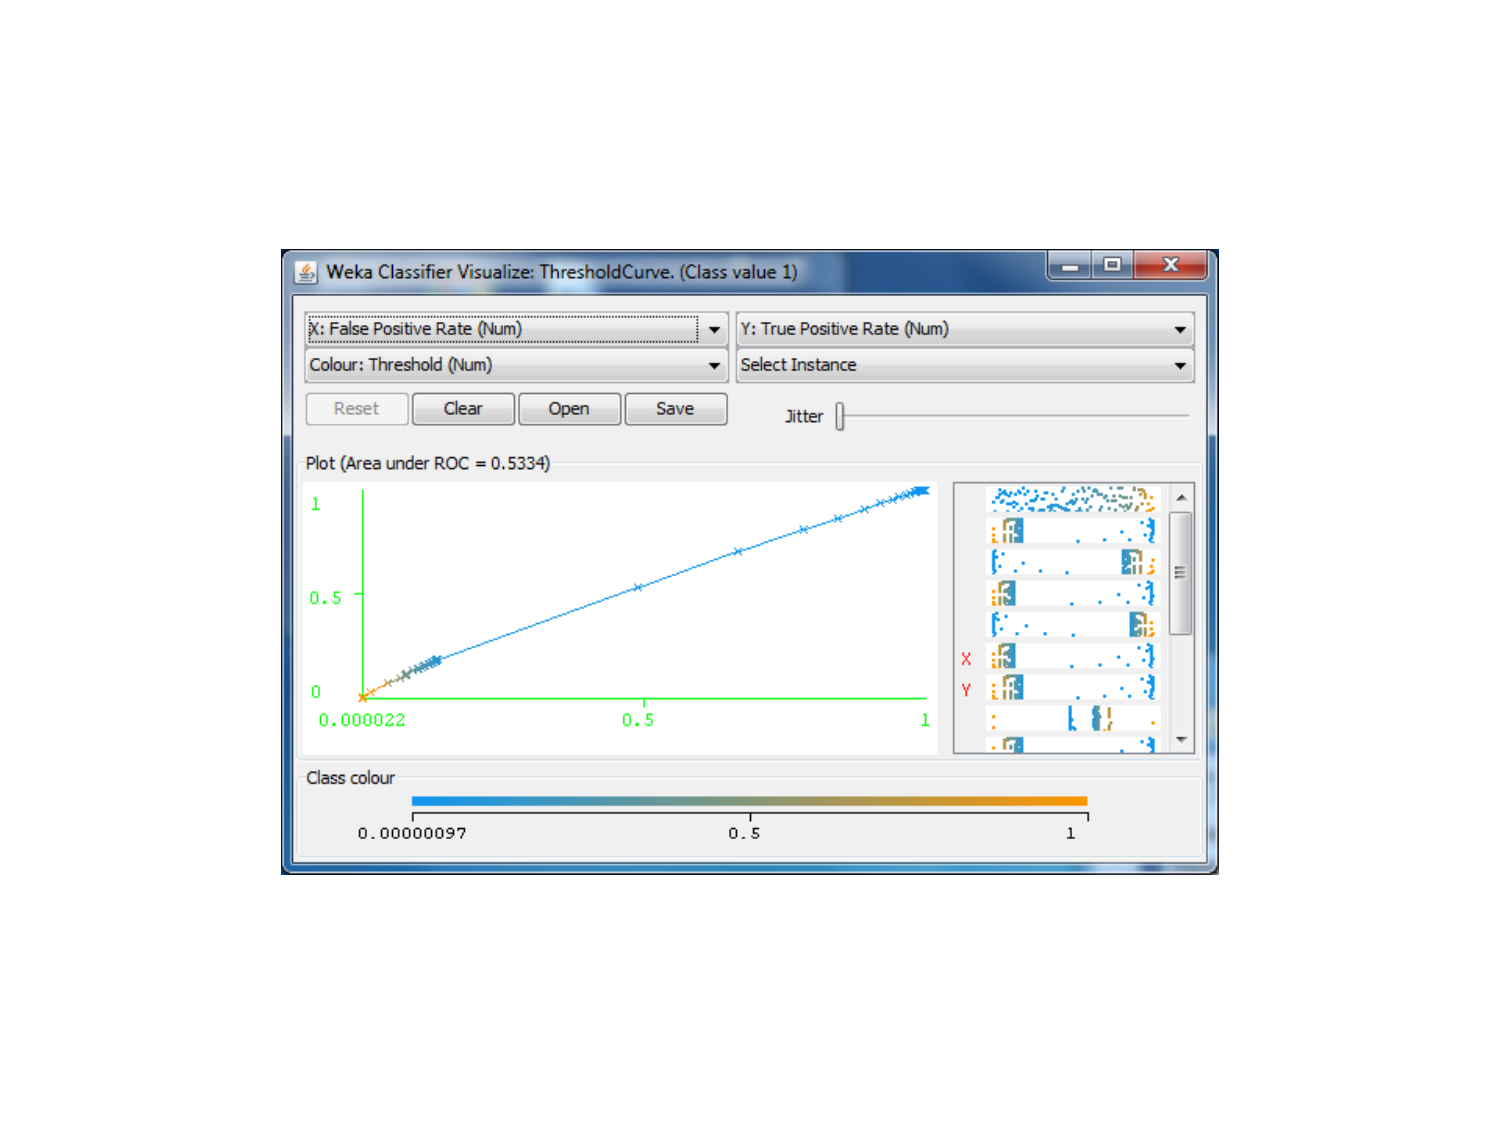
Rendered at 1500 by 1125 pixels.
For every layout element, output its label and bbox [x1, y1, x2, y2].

picture [281, 249, 1219, 876]
